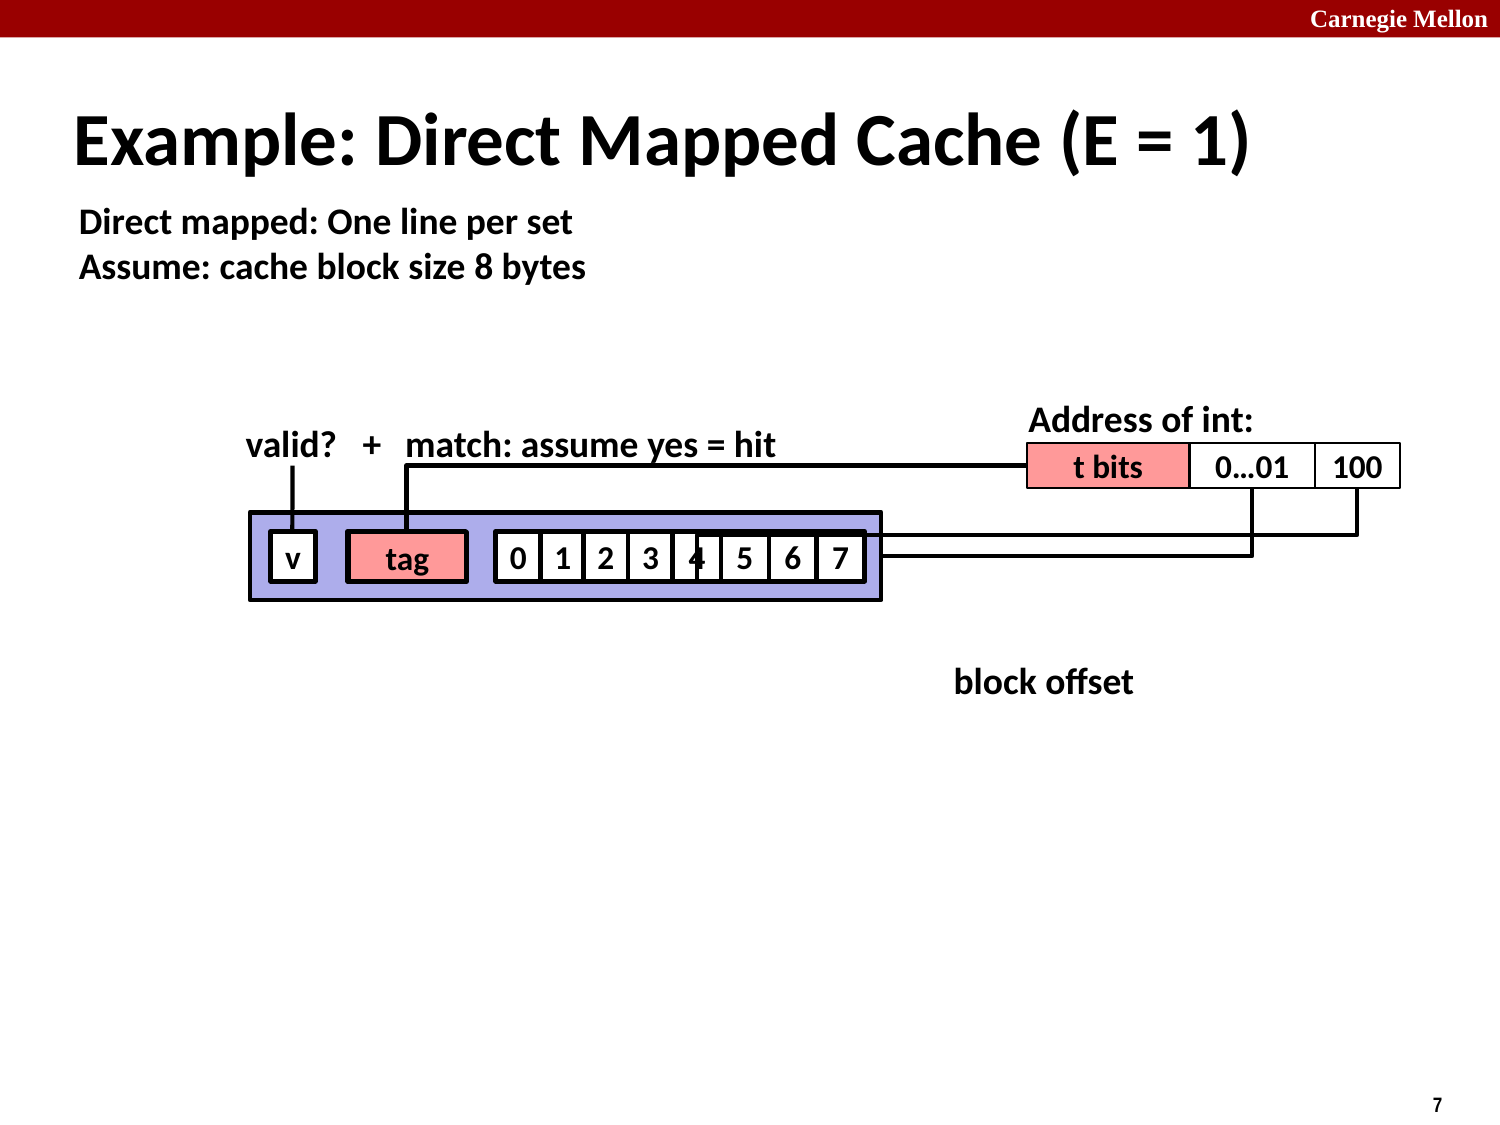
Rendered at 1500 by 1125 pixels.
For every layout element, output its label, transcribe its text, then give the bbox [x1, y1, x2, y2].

text_box block offset [938, 649, 974, 710]
text_box v [270, 531, 316, 582]
text_box 5 [721, 541, 769, 582]
text_box 4 [672, 541, 721, 582]
text_box 7 [817, 541, 865, 582]
title Example: Direct Mapped Cache (E = 1) [58, 72, 1305, 199]
text_box t bits [1106, 448, 1189, 488]
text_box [406, 465, 974, 532]
text_box 2 [583, 541, 628, 582]
text_box 0…01 [1189, 443, 1314, 488]
text_box 1 [540, 541, 583, 582]
text_box Address of int: [1106, 387, 1270, 448]
text_box 3 [628, 541, 672, 582]
text_box valid? + [230, 412, 397, 473]
text_box block offset [1106, 649, 1150, 710]
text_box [980, 204, 1075, 865]
text_box 0 [495, 541, 540, 582]
text_box 100 [1314, 443, 1400, 488]
text_box Direct mapped: One line per set Assume: cache block size 8 bytes [64, 189, 602, 295]
text_box 6 [769, 541, 817, 582]
text_box tag [348, 531, 467, 582]
text_box [249, 512, 882, 600]
text_box match: assume yes = hit [397, 412, 792, 473]
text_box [1079, 336, 1102, 708]
